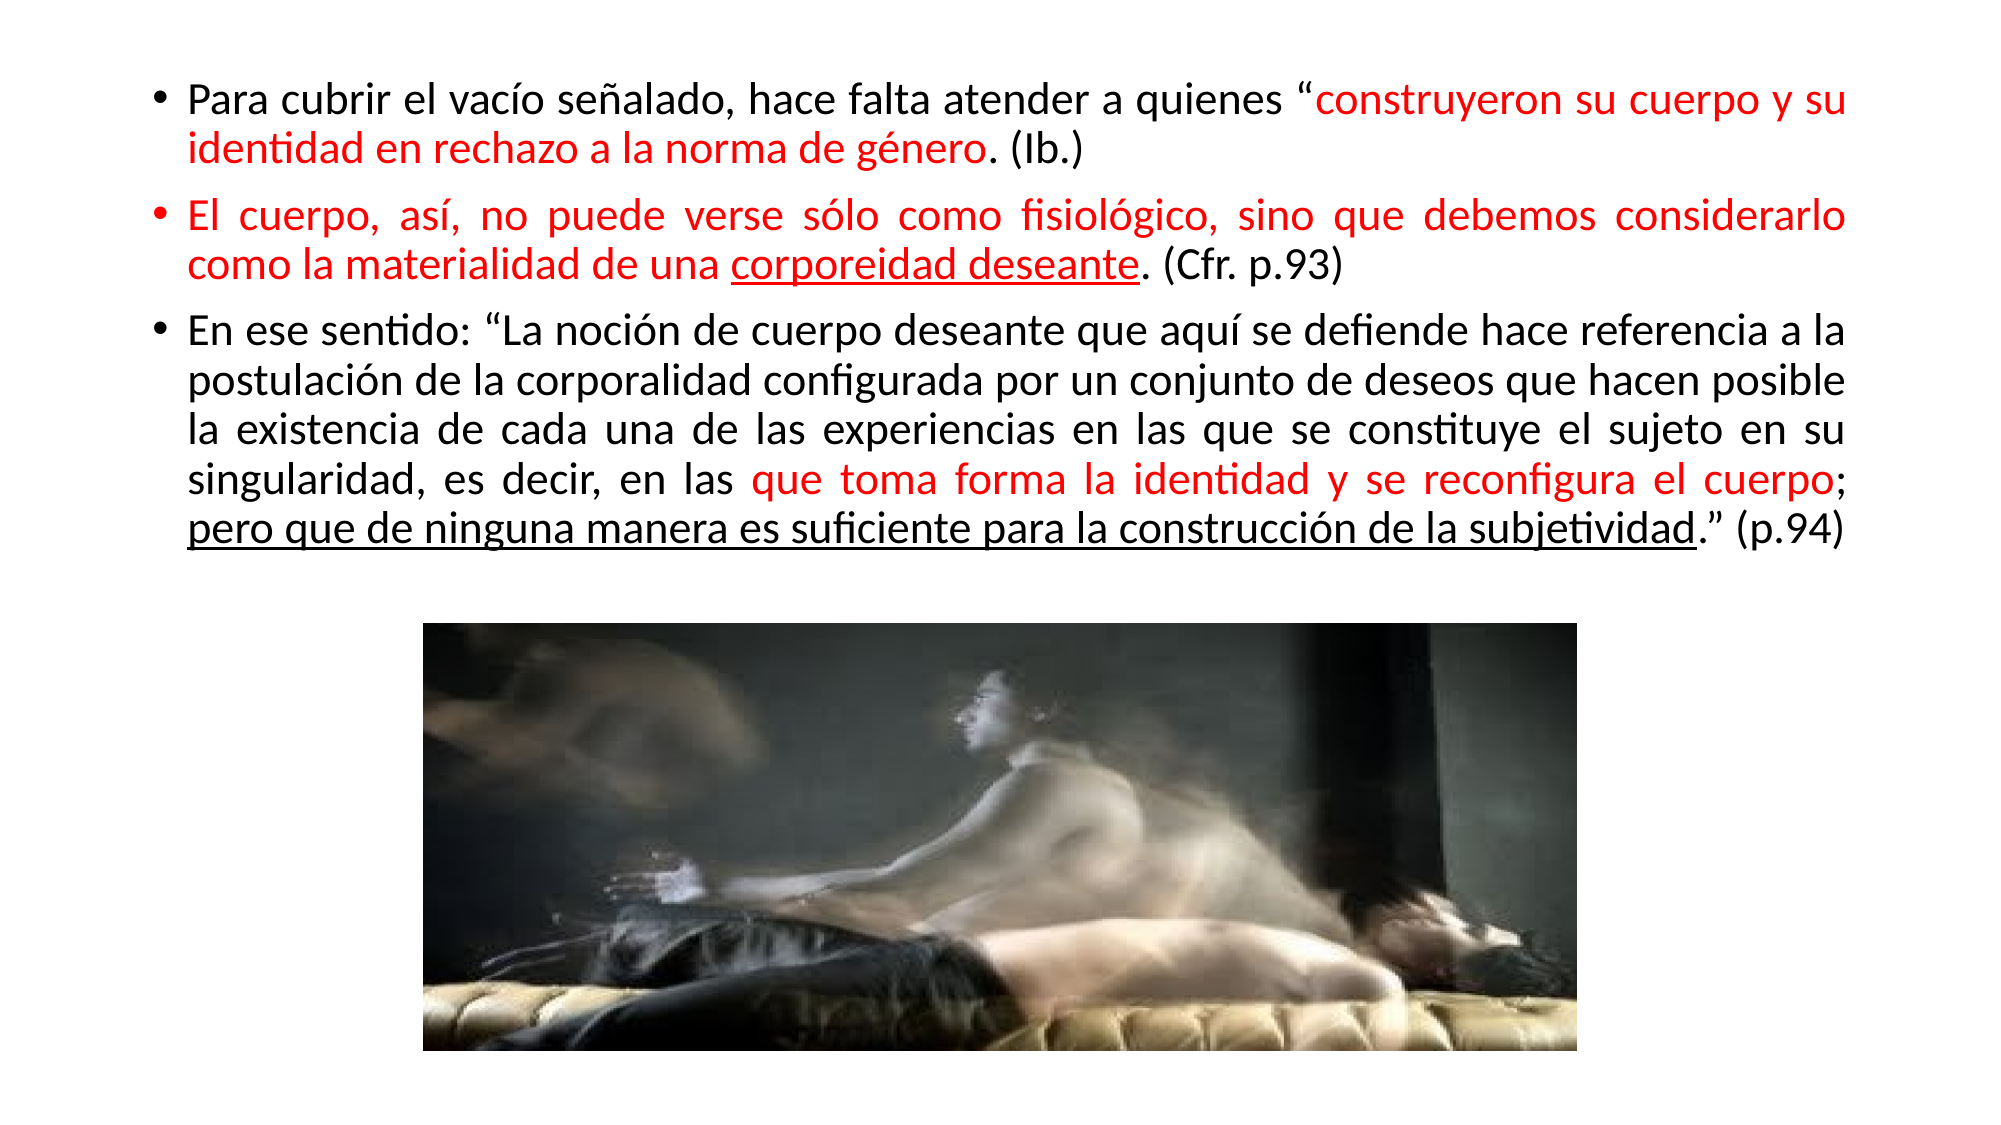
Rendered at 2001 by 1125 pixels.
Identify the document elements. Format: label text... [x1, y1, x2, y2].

list Para cubrir el vacío señalado, hace falta atender a quienes “construyeron su cuerpo y su identidad en rechazo a la norma de género. (Ib.) El cuerpo, así, no puede verse sólo como fisiológico, sino que debemos considerarlo como la materialidad de una corporeidad deseante. (Cfr. p.93) En ese sentido: “La noción de cuerpo deseante que aquí se defiende hace referencia a la postulación de la corporalidad configurada por un conjunto de deseos que hacen posible la existencia de cada una de las experiencias en las que se constituye el sujeto en su singularidad, es decir, en las que toma forma la identidad y se reconfigura el cuerpo; pero que de ninguna manera es suficiente para la construcción de la subjetividad.” (p.94) [137, 67, 1863, 590]
picture [423, 623, 1577, 1051]
